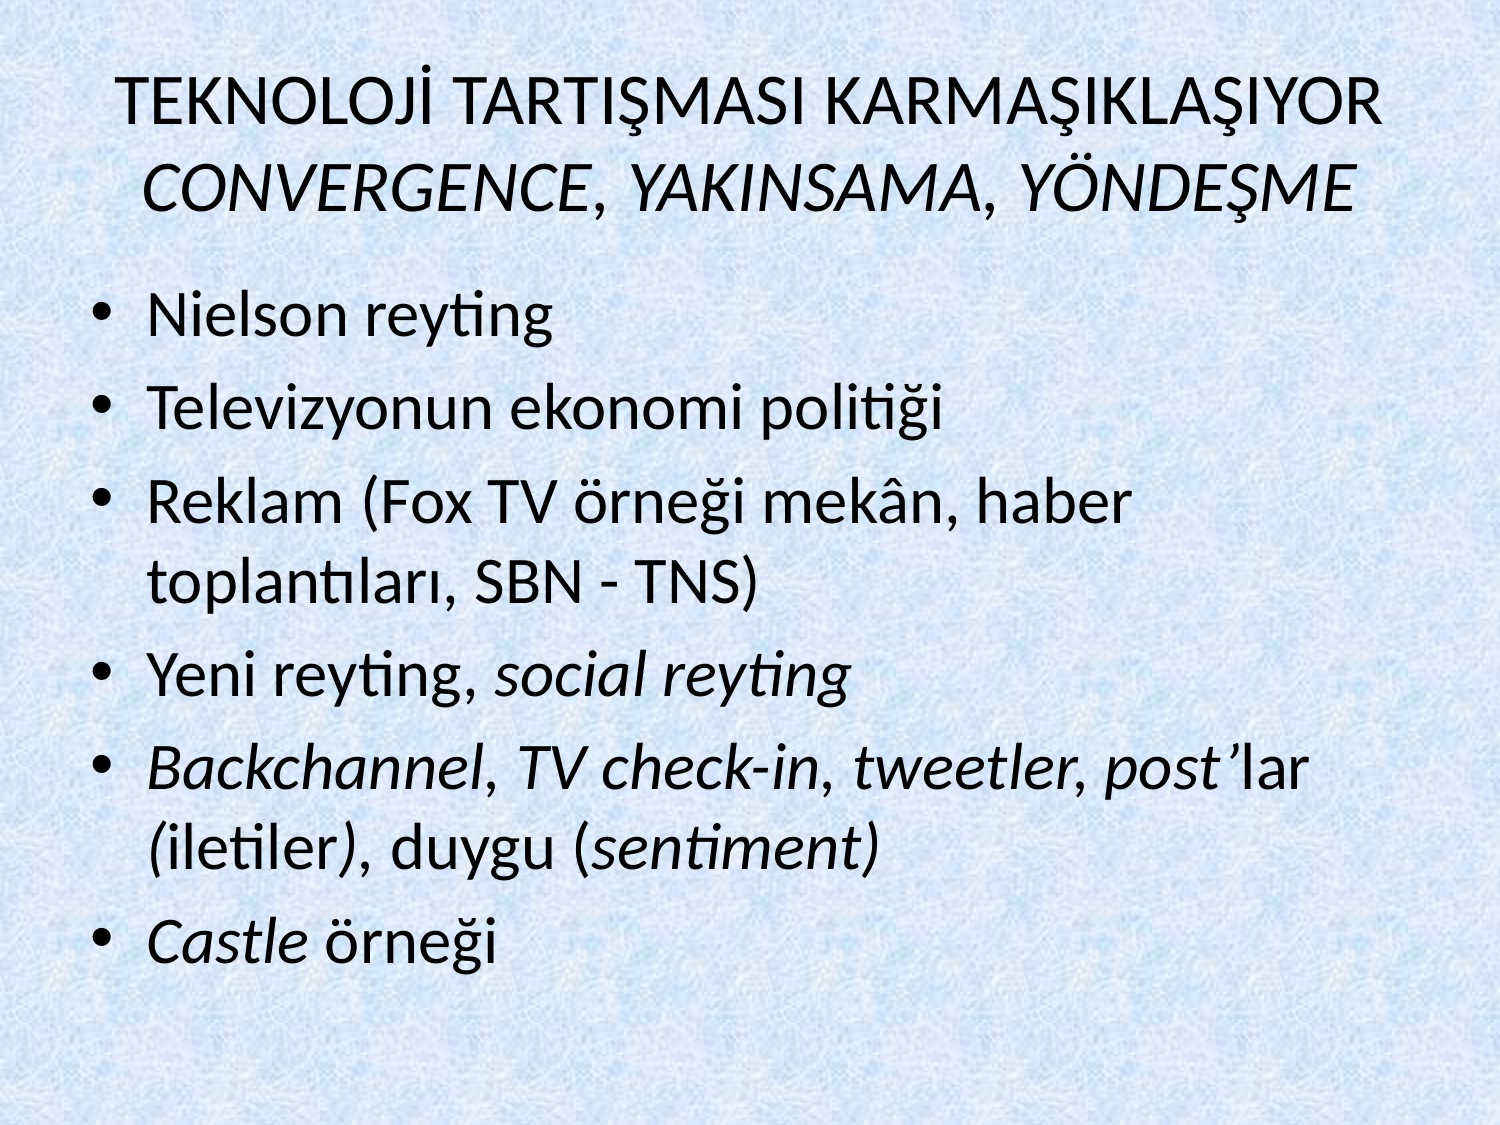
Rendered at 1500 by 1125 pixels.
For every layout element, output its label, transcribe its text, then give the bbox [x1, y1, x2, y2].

list Nielson reyting Televizyonun ekonomi politiği Reklam (Fox TV örneği mekân, haber toplantıları, SBN - TNS) Yeni reyting, social reyting Backchannel, TV check-in, tweetler, post’lar (iletiler), duygu (sentiment) Castle örneği [75, 262, 1425, 1005]
picture [0, 0, 1500, 1125]
title TEKNOLOJİ TARTIŞMASI KARMAŞIKLAŞIYOR CONVERGENCE, YAKINSAMA, YÖNDEŞME [75, 45, 1425, 233]
